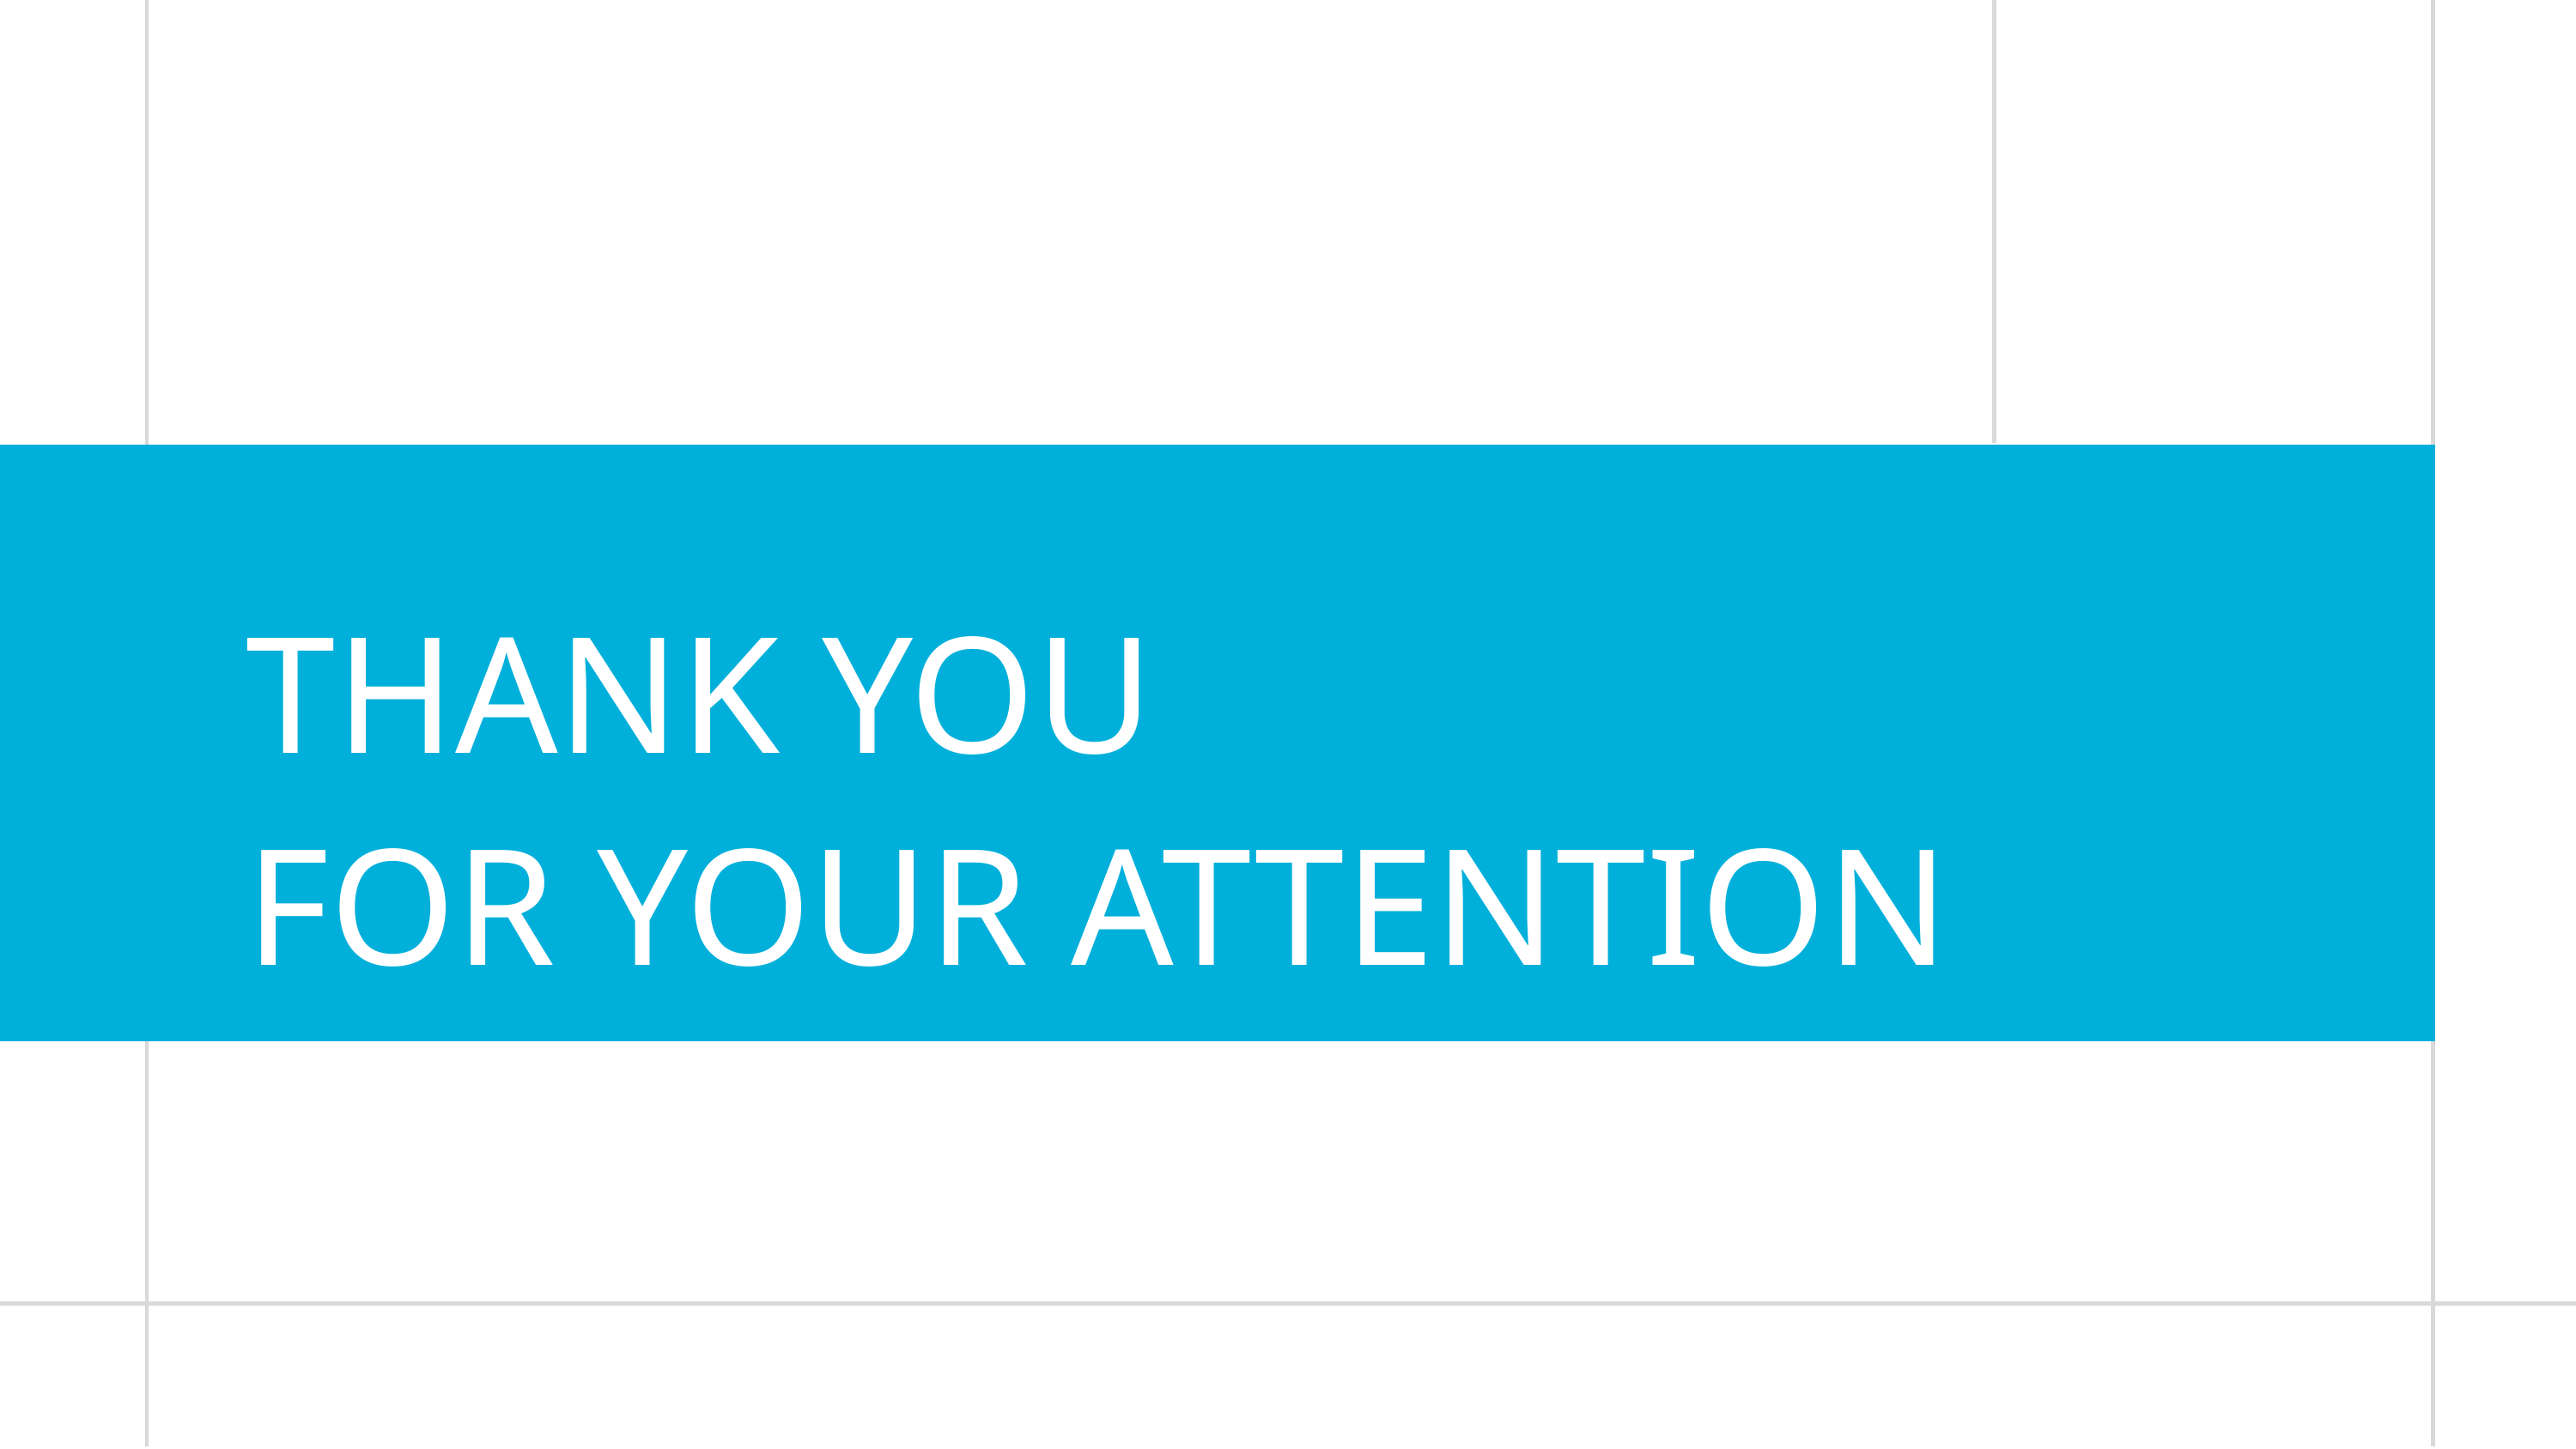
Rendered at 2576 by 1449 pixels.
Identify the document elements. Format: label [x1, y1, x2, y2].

text_box [0, 433, 2436, 1042]
